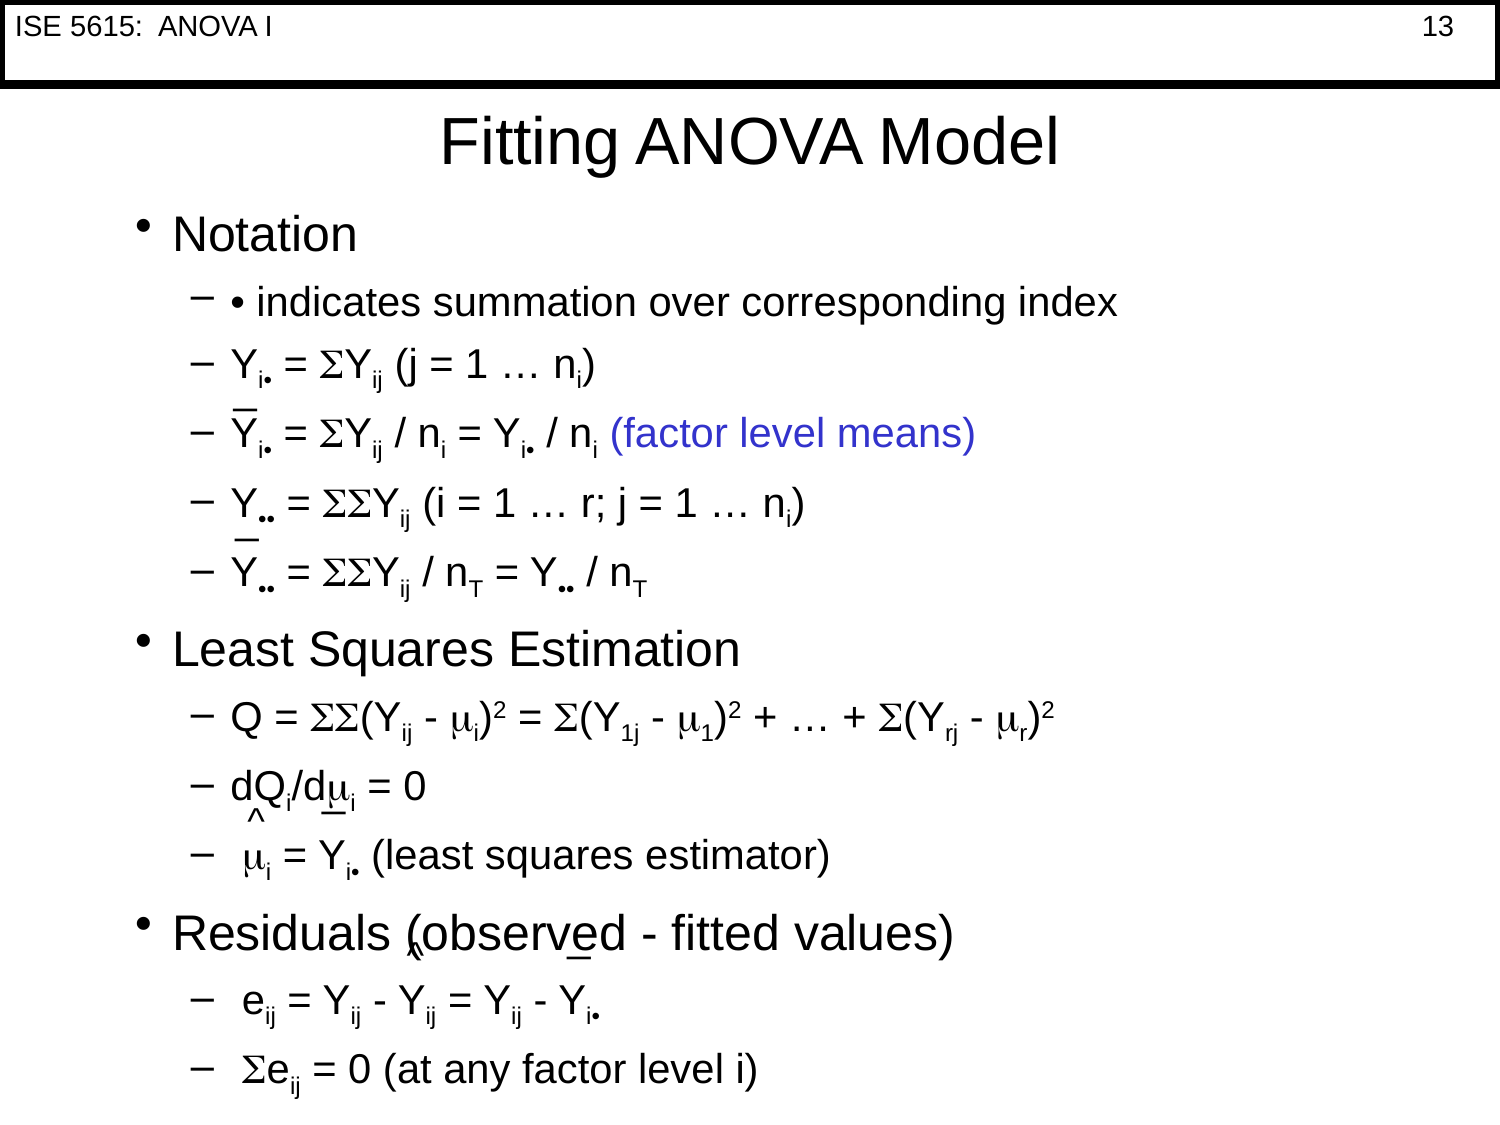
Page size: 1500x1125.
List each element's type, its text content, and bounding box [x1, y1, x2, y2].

text_box _ [218, 354, 272, 419]
text_box _ [220, 484, 274, 550]
title Fitting ANOVA Model [0, 74, 1500, 201]
text_box ^ [232, 789, 280, 850]
text_box _ [307, 757, 361, 823]
list Notation • indicates summation over corresponding index Yi• = SYij (j = 1 … ni) Yi• = SYij / ni = Yi• / ni (factor level means) Y•• = SSYij (i = 1 … r; j = 1 … ni) Y•• = SSYij / nT = Y•• / nT Least Squares Estimation Q = SS(Yij - mi)2 = S(Y1j - m1)2 + … + S(Yrj - mr)2 dQi/dmi = 0 mi = Yi• (least squares estimator) Residuals (observed - fitted values) eij = Yij - Yij = Yij - Yi• Seij = 0 (at any factor level i) [120, 194, 1404, 1092]
text_box _ [552, 902, 606, 968]
text_box ^ [391, 924, 440, 984]
